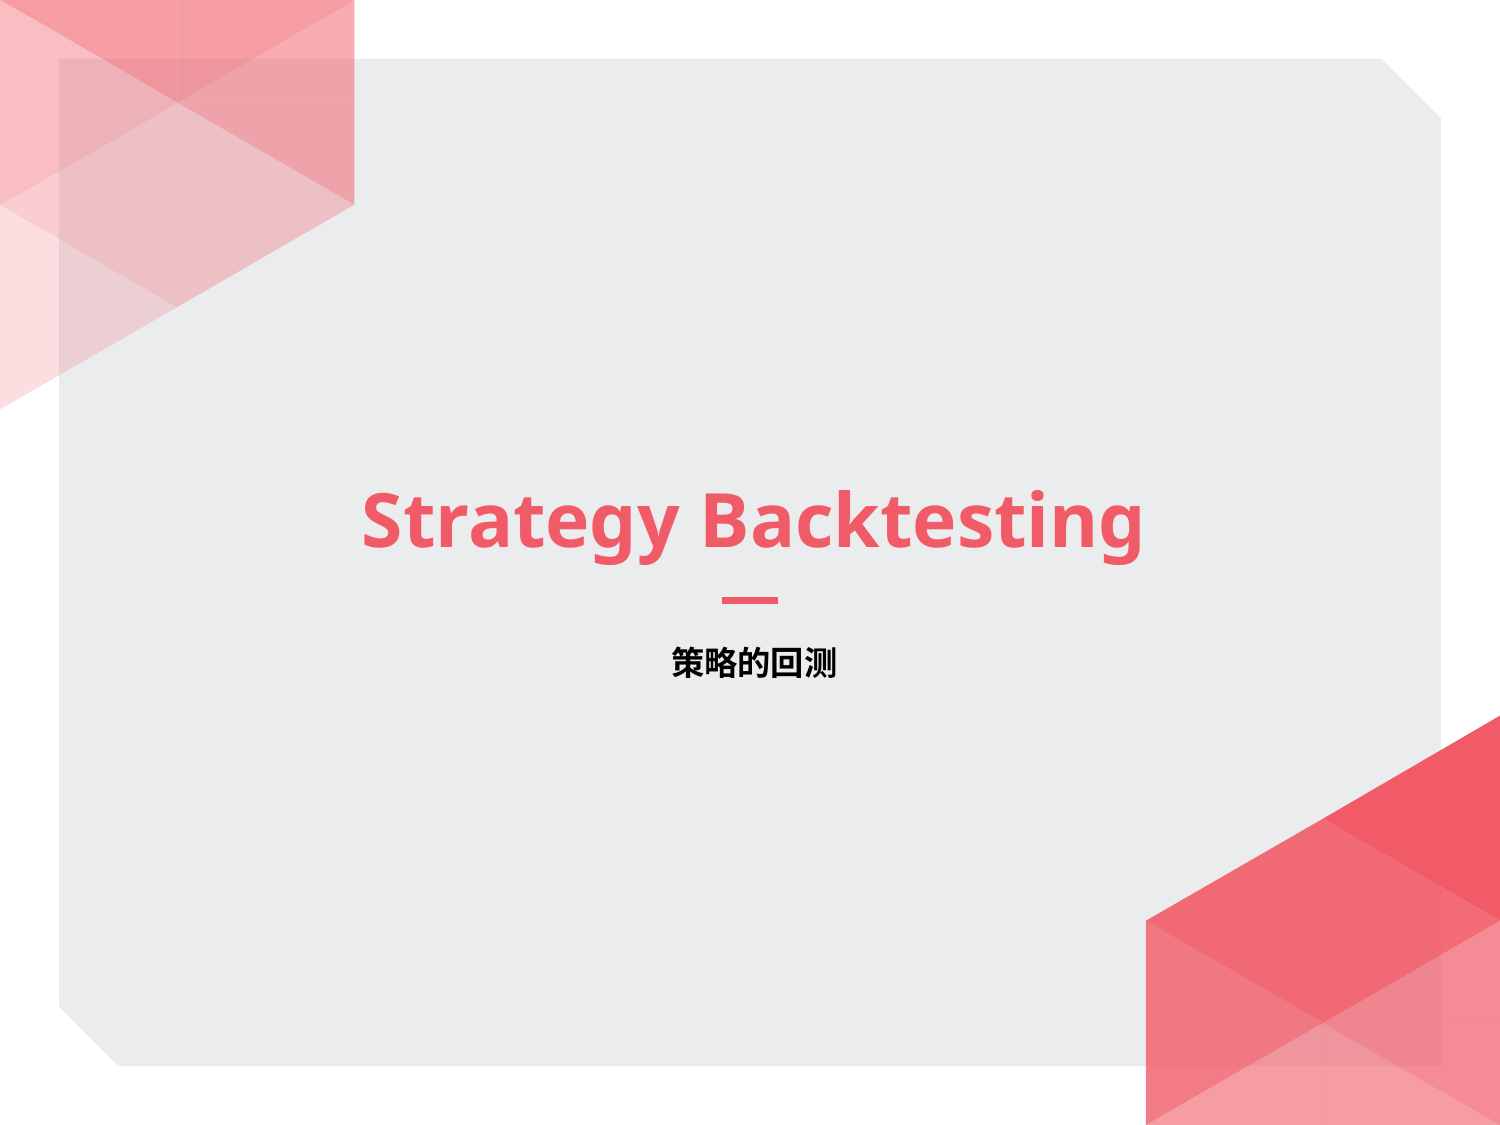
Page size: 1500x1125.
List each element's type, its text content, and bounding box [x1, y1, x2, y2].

title Strategy Backtesting [104, 289, 1405, 563]
list 策略的回测 [104, 644, 1405, 808]
